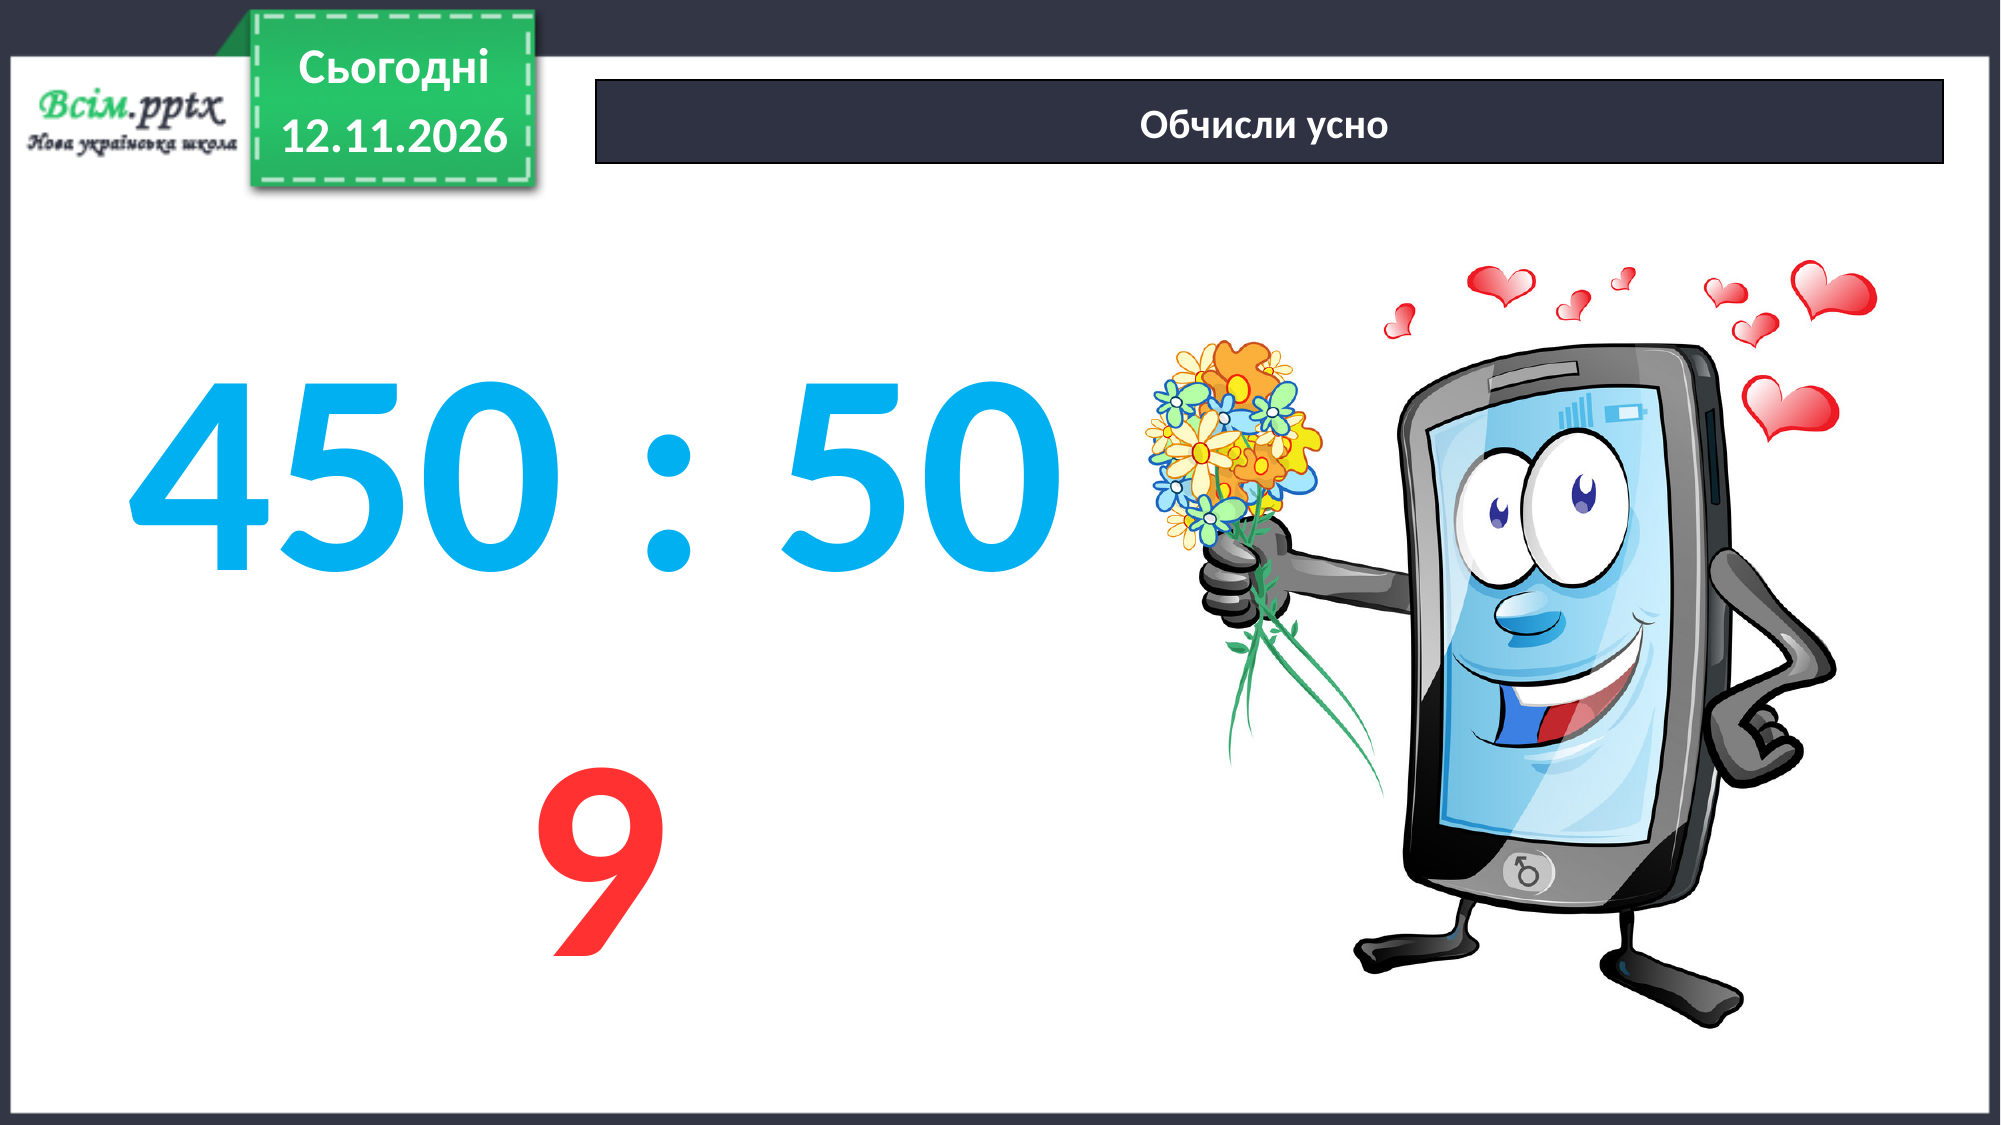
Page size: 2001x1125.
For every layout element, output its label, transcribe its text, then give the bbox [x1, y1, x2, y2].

text_box Сьогодні [284, 26, 535, 101]
text_box 9 [508, 661, 684, 1022]
picture [0, 0, 2001, 1125]
text_box Обчисли усно [595, 79, 1944, 164]
text_box 21.02.2022 [263, 101, 524, 164]
text_box 450 : 50 [111, 275, 1081, 636]
